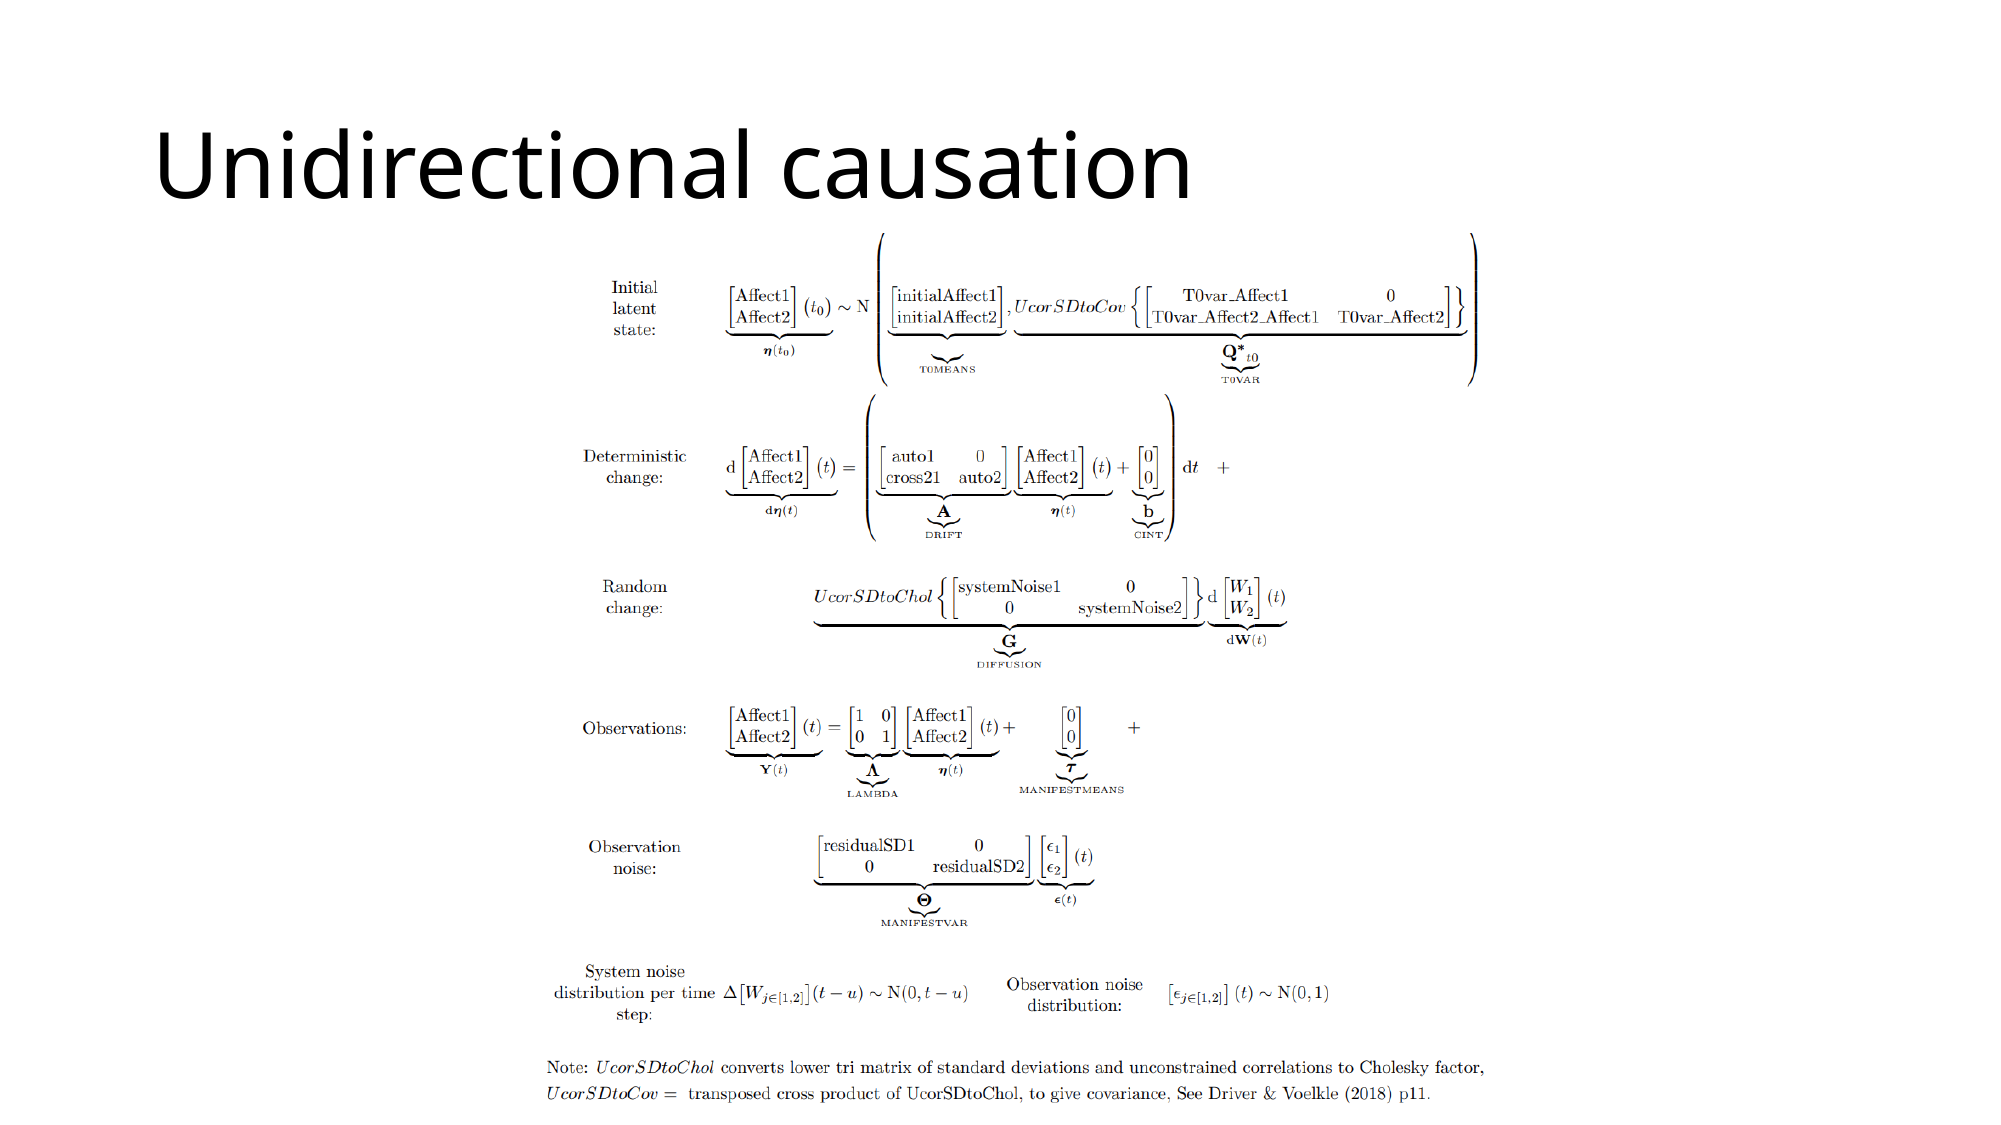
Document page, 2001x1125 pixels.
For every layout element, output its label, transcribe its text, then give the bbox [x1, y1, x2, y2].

title Unidirectional causation [137, 59, 1863, 278]
picture [515, 232, 1485, 1125]
